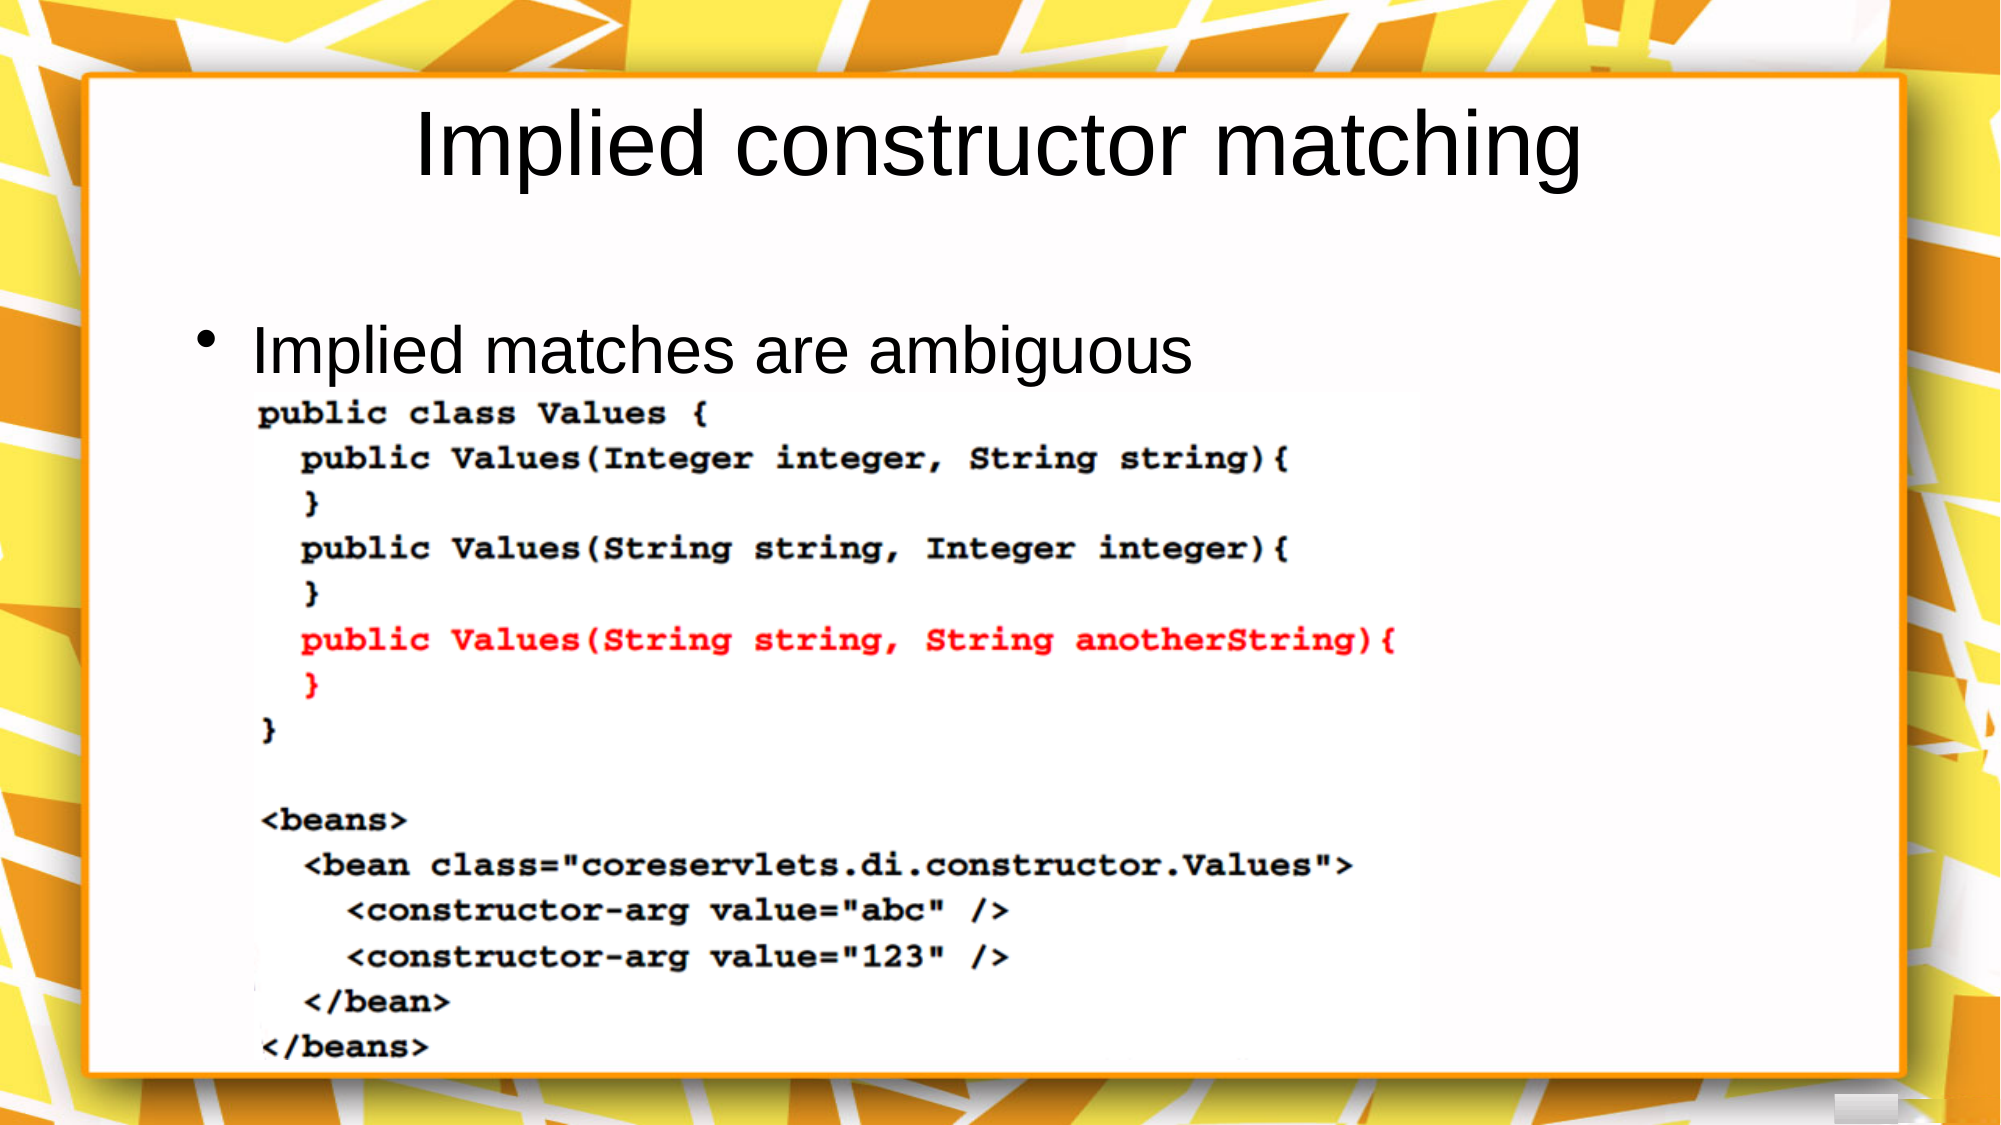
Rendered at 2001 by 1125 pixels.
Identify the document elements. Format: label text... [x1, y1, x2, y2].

picture [0, 0, 2001, 1125]
list Implied matches are ambiguous [180, 299, 1905, 426]
title Implied constructor matching [99, 45, 1900, 233]
